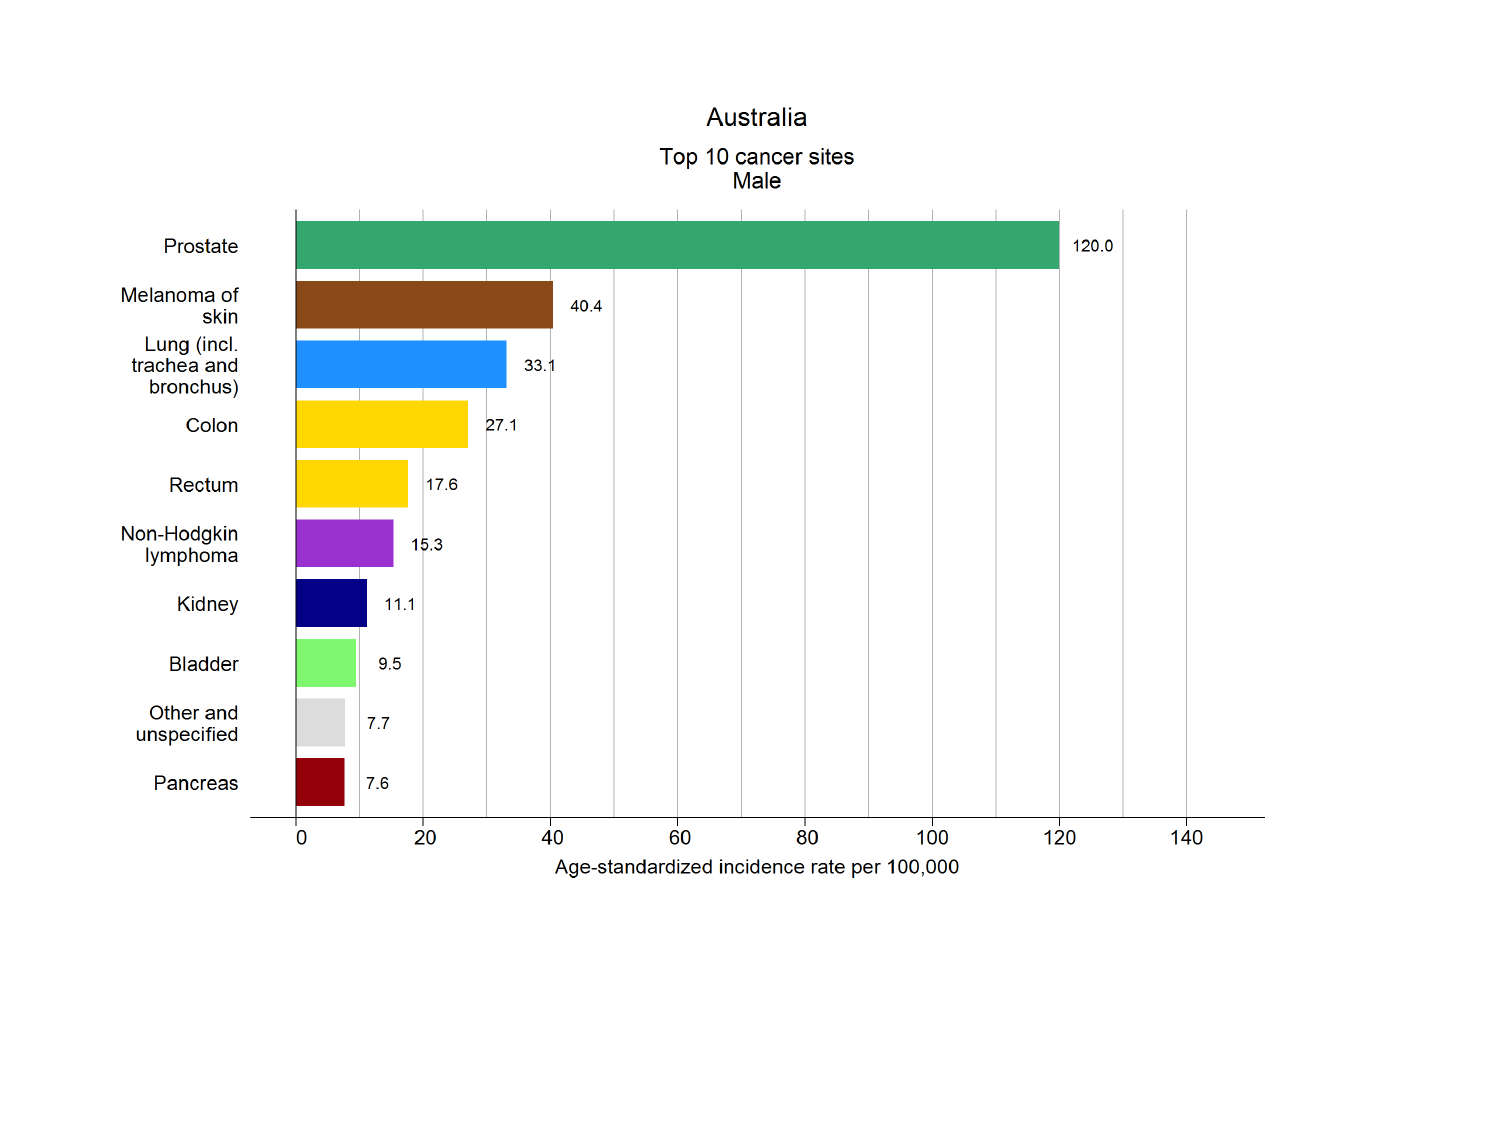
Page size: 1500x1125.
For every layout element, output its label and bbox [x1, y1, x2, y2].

list [91, 67, 1293, 917]
